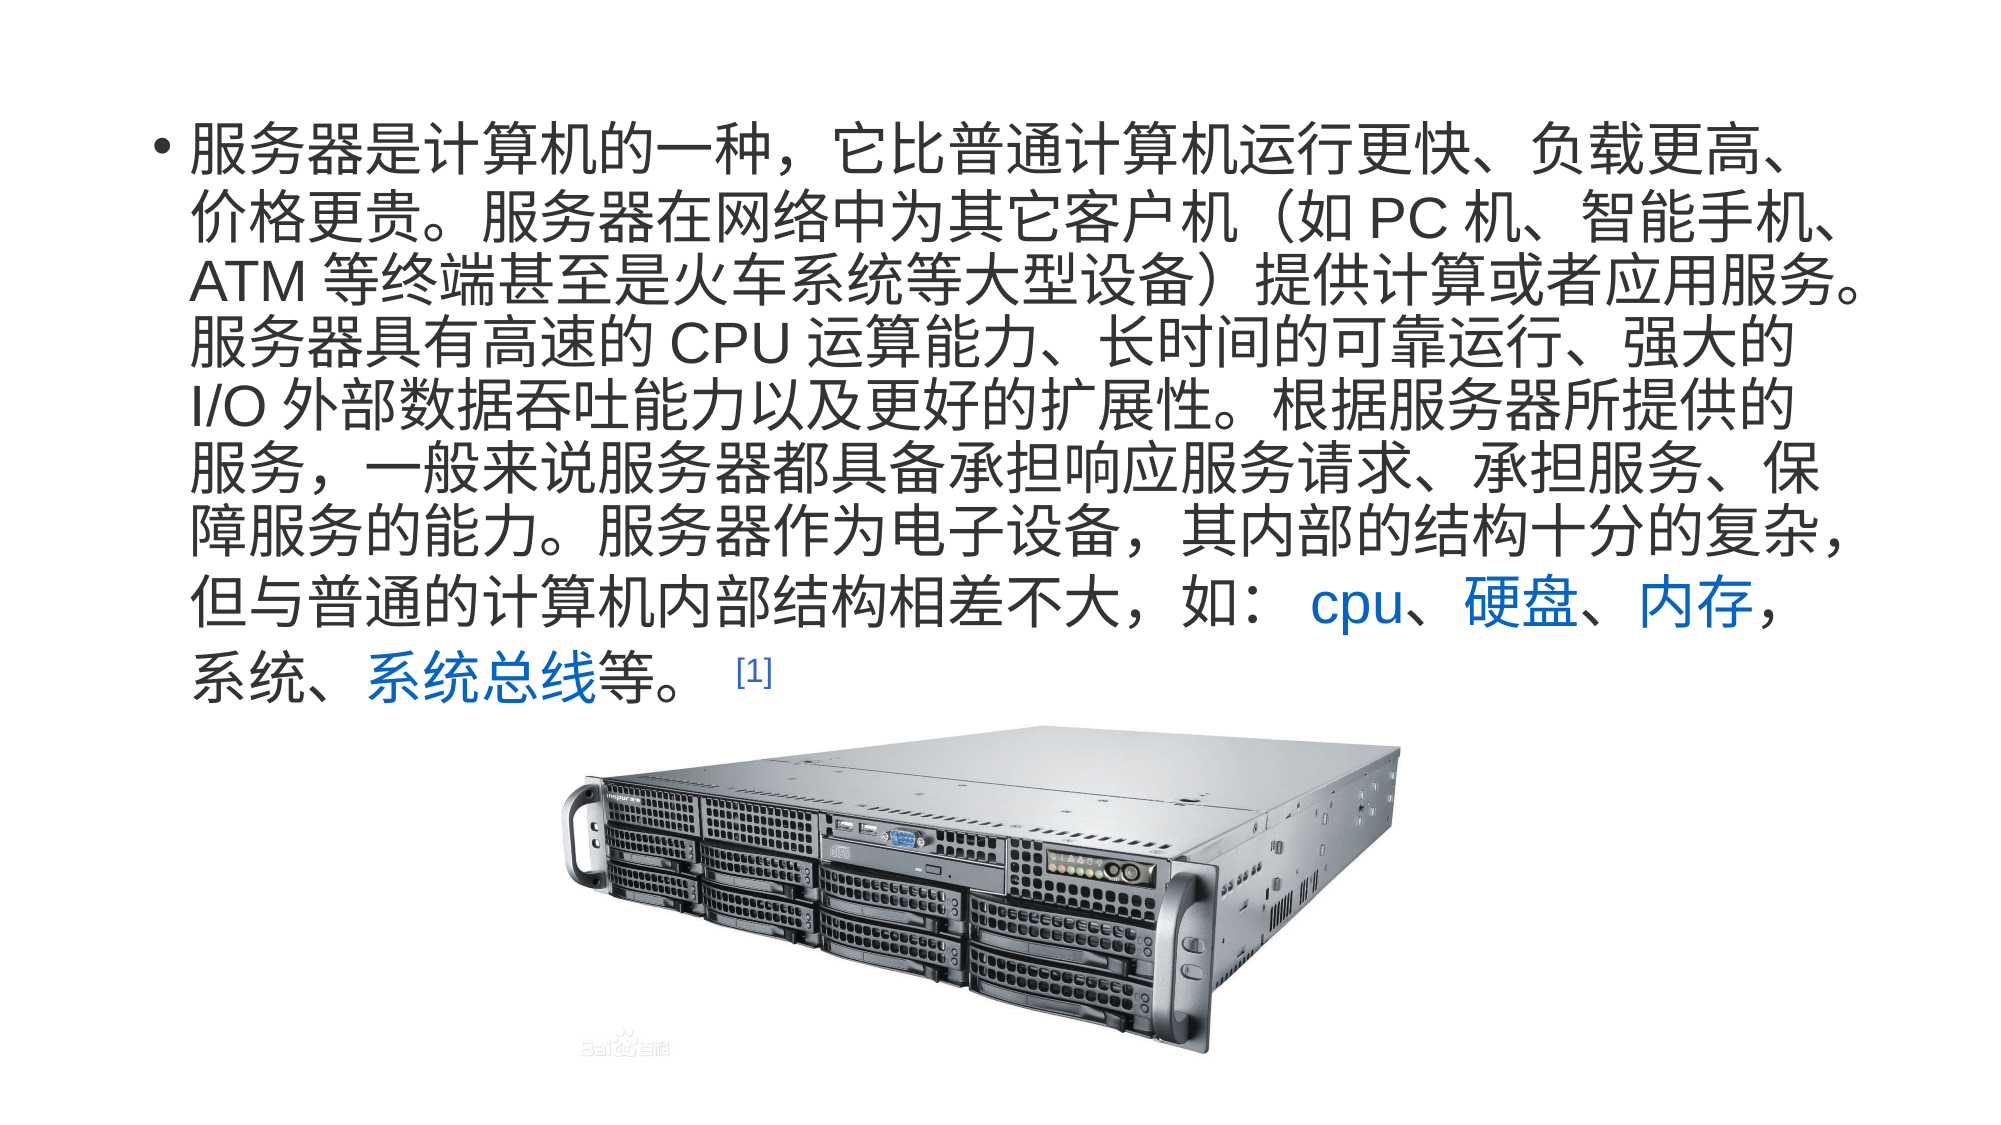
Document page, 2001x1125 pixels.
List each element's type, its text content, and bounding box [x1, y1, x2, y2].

list 服务器是计算机的一种，它比普通计算机运行更快、负载更高、价格更贵。服务器在网络中为其它客户机（如PC机、智能手机、ATM等终端甚至是火车系统等大型设备）提供计算或者应用服务。服务器具有高速的CPU运算能力、长时间的可靠运行、强大的I/O外部数据吞吐能力以及更好的扩展性。根据服务器所提供的服务，一般来说服务器都具备承担响应服务请求、承担服务、保障服务的能力。服务器作为电子设备，其内部的结构十分的复杂，但与普通的计算机内部结构相差不大，如：cpu、硬盘、内存，系统、系统总线等。 [1] [137, 104, 1863, 819]
picture [540, 720, 1427, 1073]
